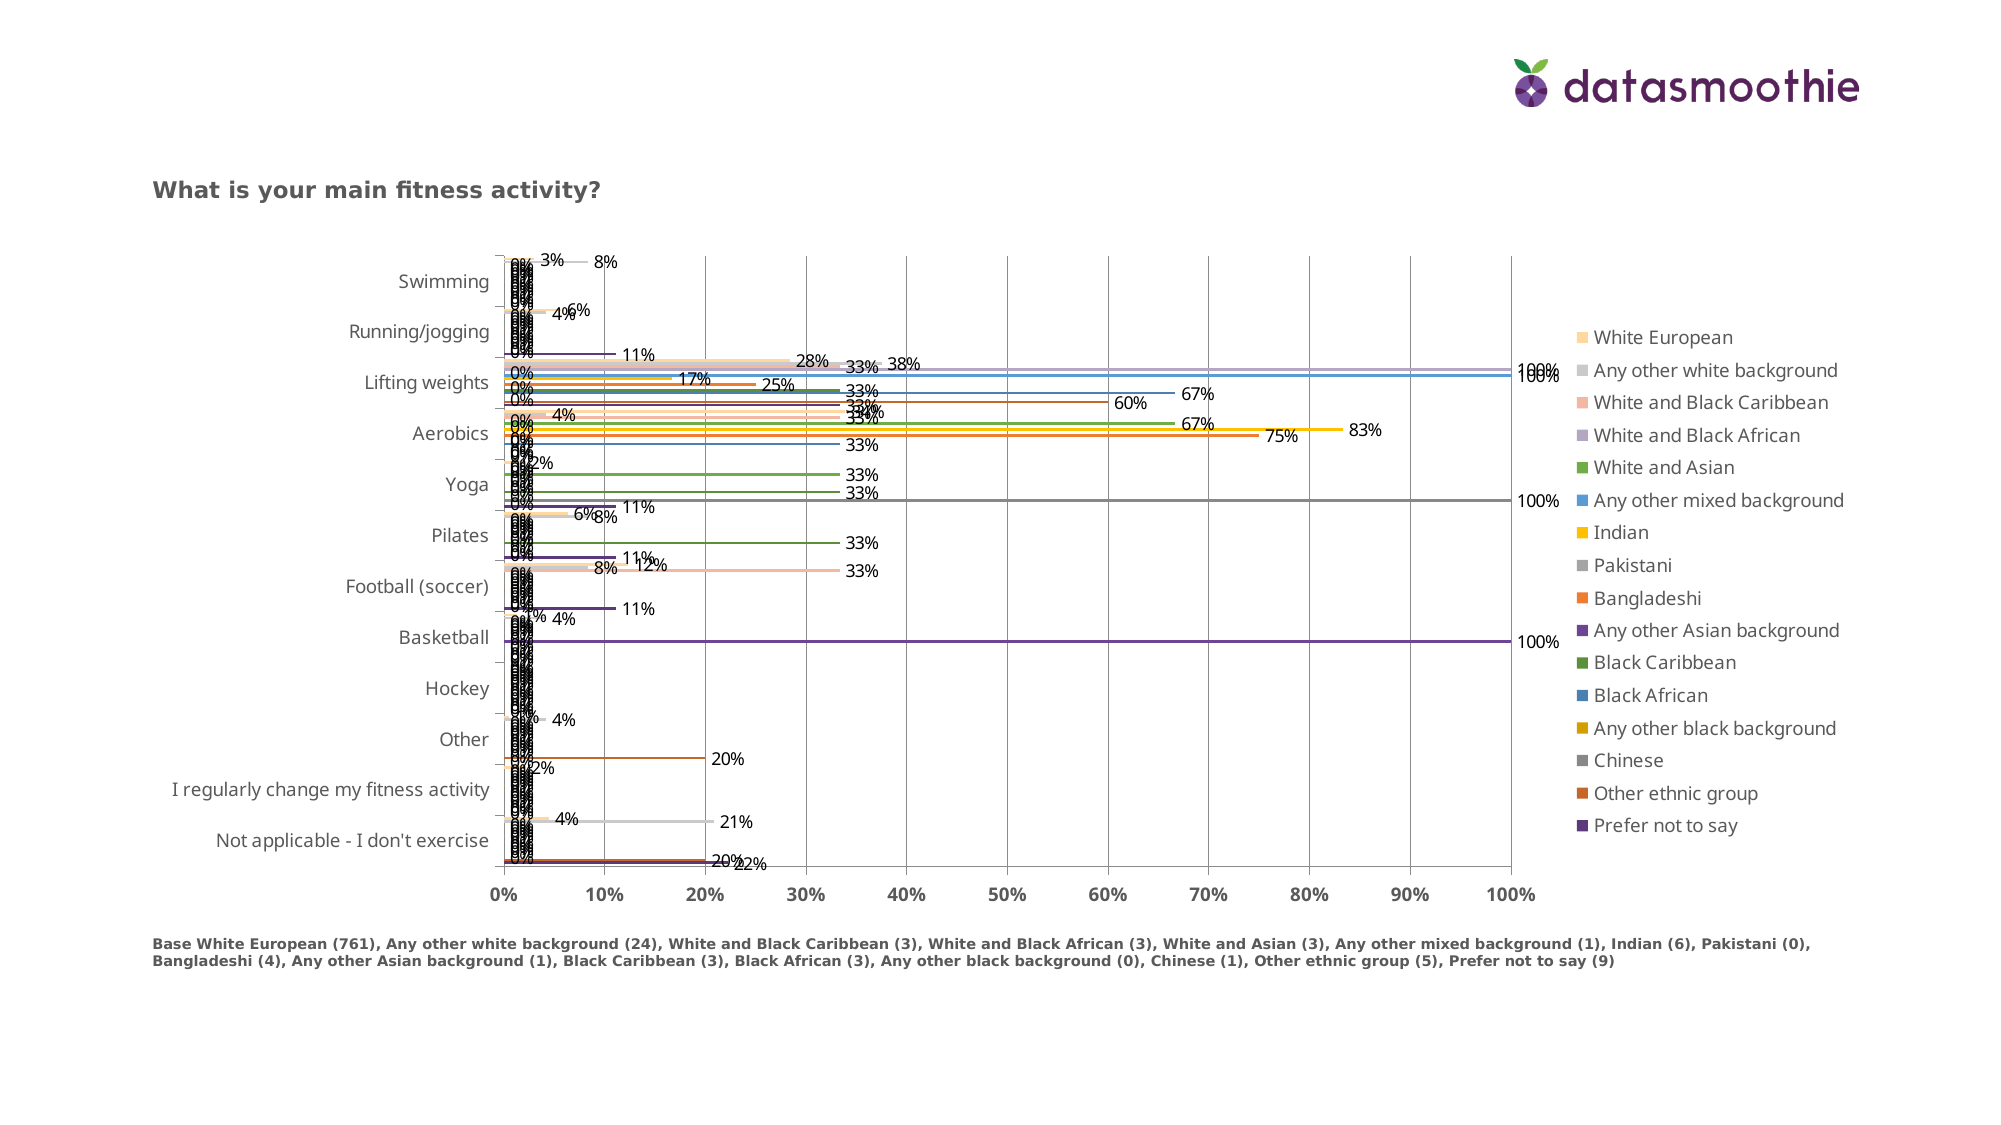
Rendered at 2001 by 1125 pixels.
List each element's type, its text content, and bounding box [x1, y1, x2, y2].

text_box Base White European (761), Any other white background (24), White and Black Caribbean (3), White and Black African (3), White and Asian (3), Any other mixed background (1), Indian (6), Pakistani (0), Bangladeshi (4), Any other Asian background (1), Black Caribbean (3), Black African (3), Any other black background (0), Chinese (1), Other ethnic group (5), Prefer not to say (9) [137, 927, 1863, 993]
chart [137, 242, 1863, 922]
picture [1514, 59, 1863, 107]
text_box What is your main fitness activity? [137, 168, 1863, 242]
